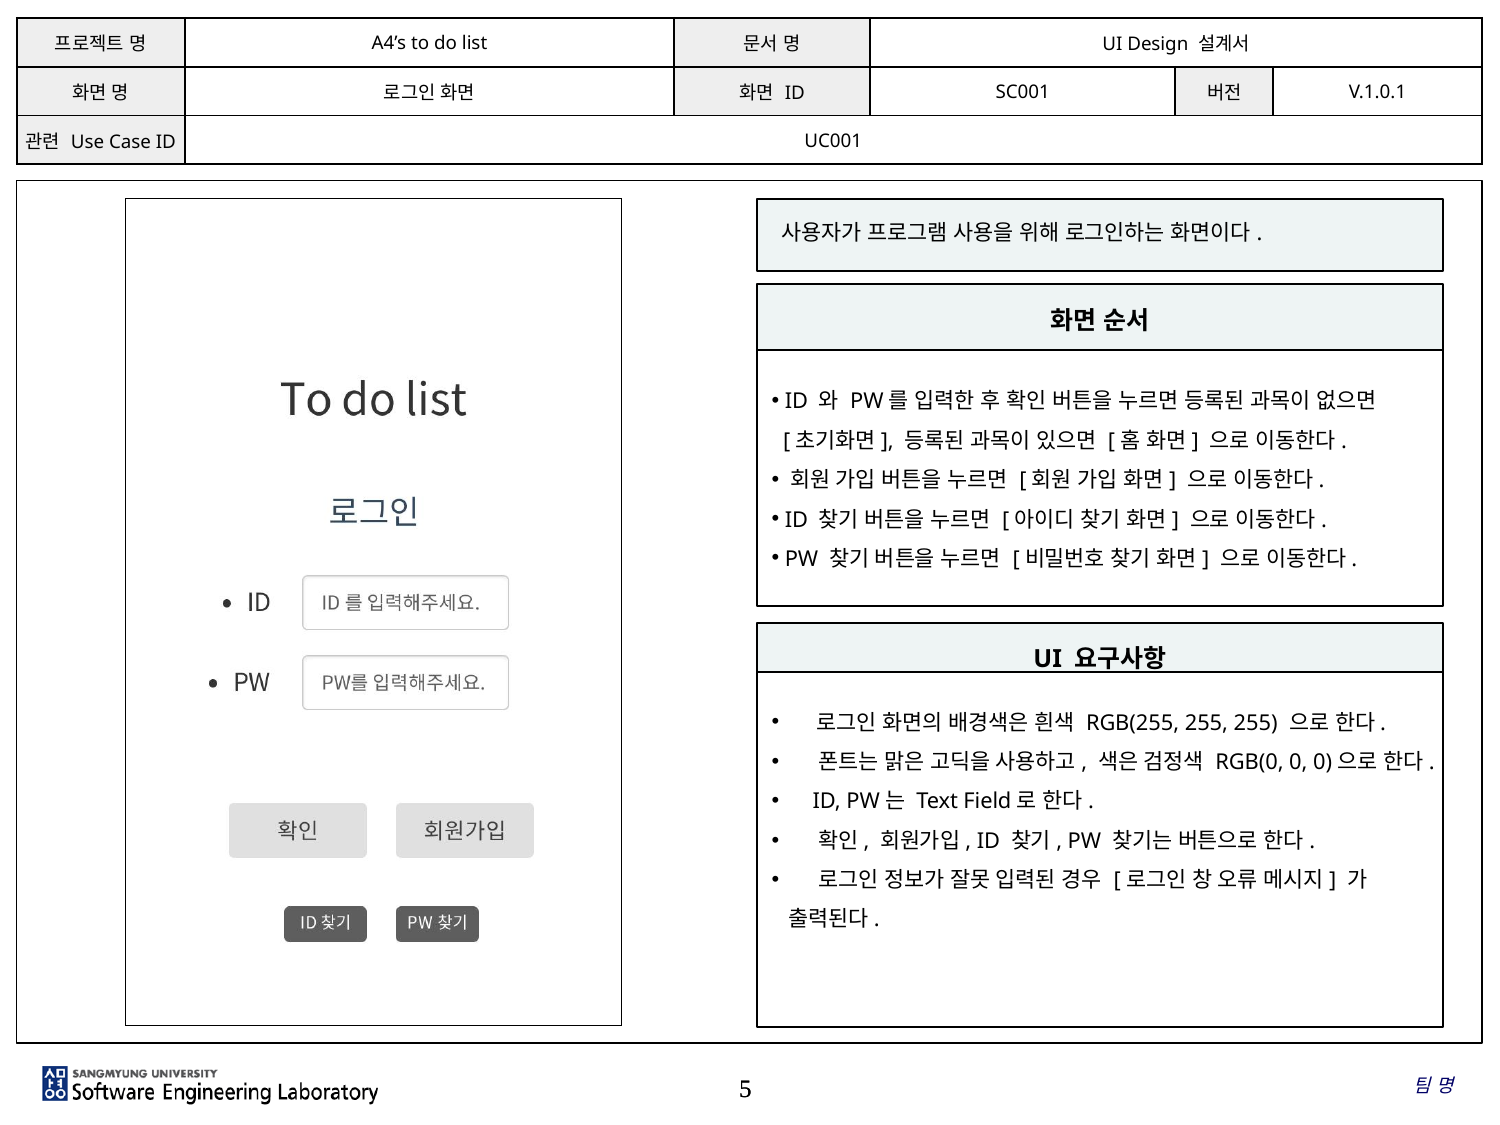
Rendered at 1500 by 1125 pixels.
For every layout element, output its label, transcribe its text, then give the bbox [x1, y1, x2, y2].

table_header 문서 명 [675, 19, 869, 66]
table_cell SC001 [871, 68, 1174, 115]
footer 팀 명 [994, 1060, 1454, 1110]
table_cell UC001 [186, 116, 1481, 163]
table_cell 화면 ID [675, 68, 869, 115]
table_cell 로그인 화면 [186, 68, 673, 115]
table_header 프로젝트 명 [18, 19, 184, 66]
table_cell 화면 명 [18, 68, 184, 115]
picture [125, 198, 622, 1026]
table_cell 버전 [1176, 68, 1272, 115]
table_header UI Design 설계서 [871, 19, 1481, 66]
picture [42, 1066, 382, 1106]
table_cell 관련 Use Case ID [18, 116, 184, 163]
text_box 사용자가 프로그램 사용을 위해 로그인하는 화면이다. [756, 198, 1444, 271]
table_header A4’s to do list [186, 19, 673, 66]
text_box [756, 622, 1444, 1028]
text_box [756, 283, 1444, 606]
table_cell V.1.0.1 [1274, 68, 1481, 115]
